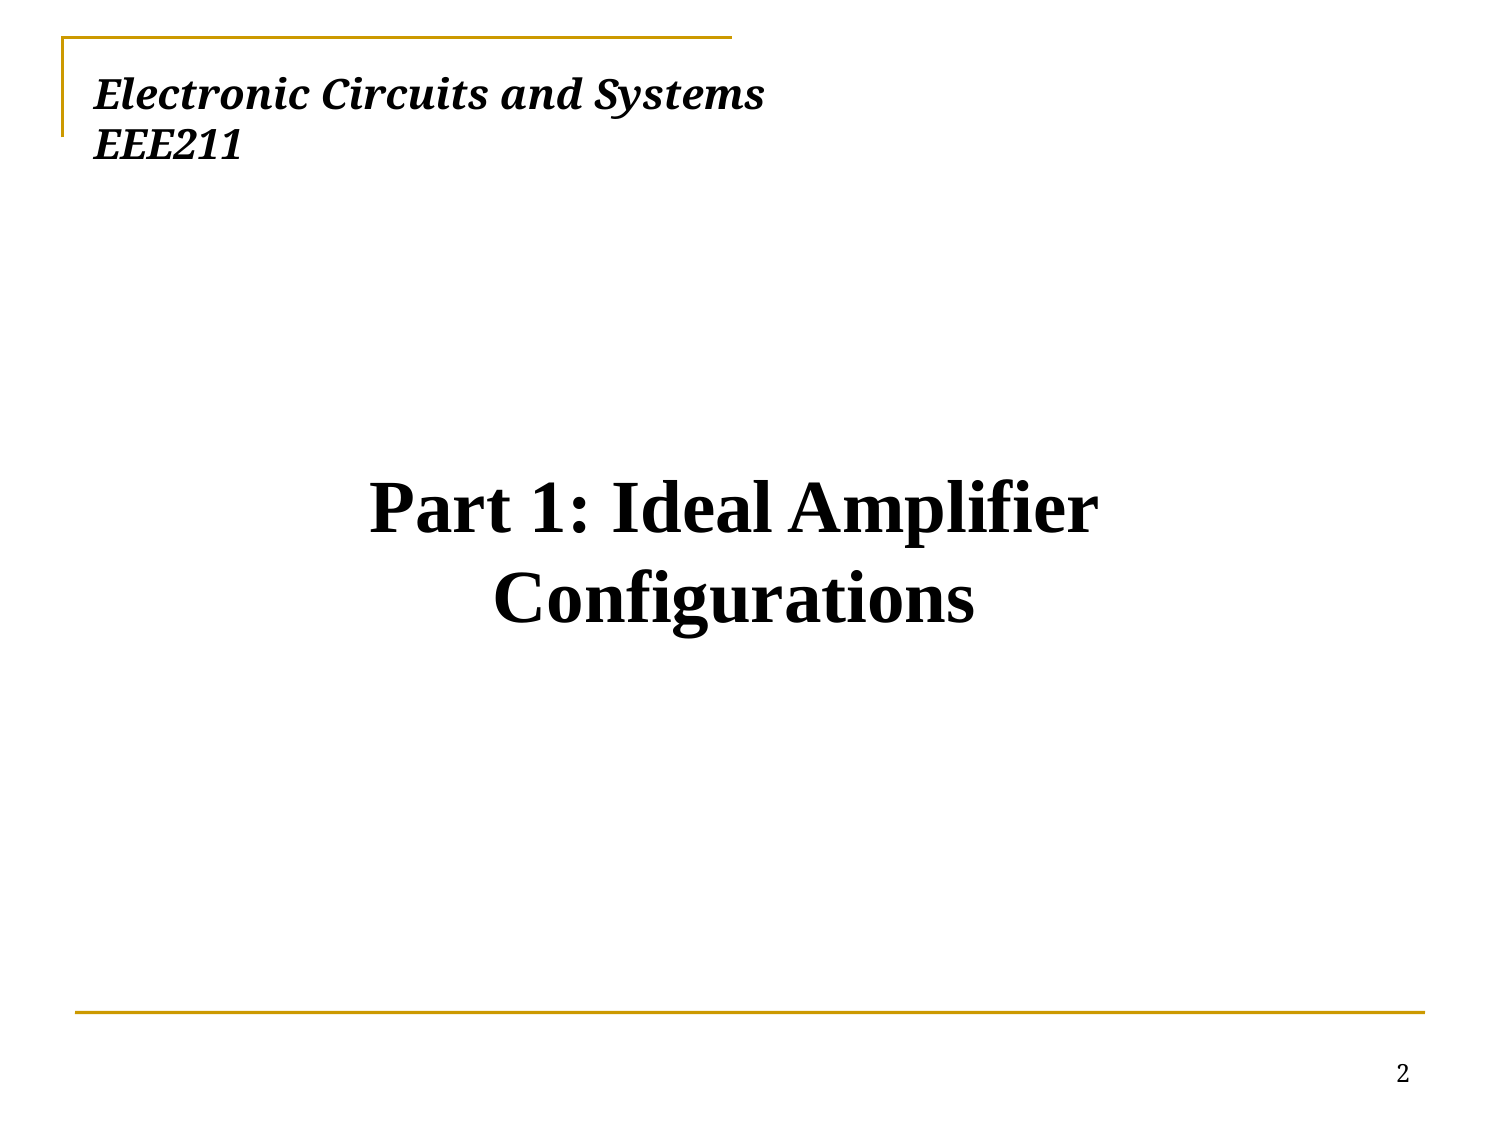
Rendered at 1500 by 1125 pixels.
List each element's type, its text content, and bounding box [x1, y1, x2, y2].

title Electronic Circuits and Systems EEE211 [78, 60, 1418, 152]
slide_number 2 [1074, 1023, 1426, 1100]
text_box Part 1: Ideal Amplifier Configurations [251, 450, 1218, 646]
